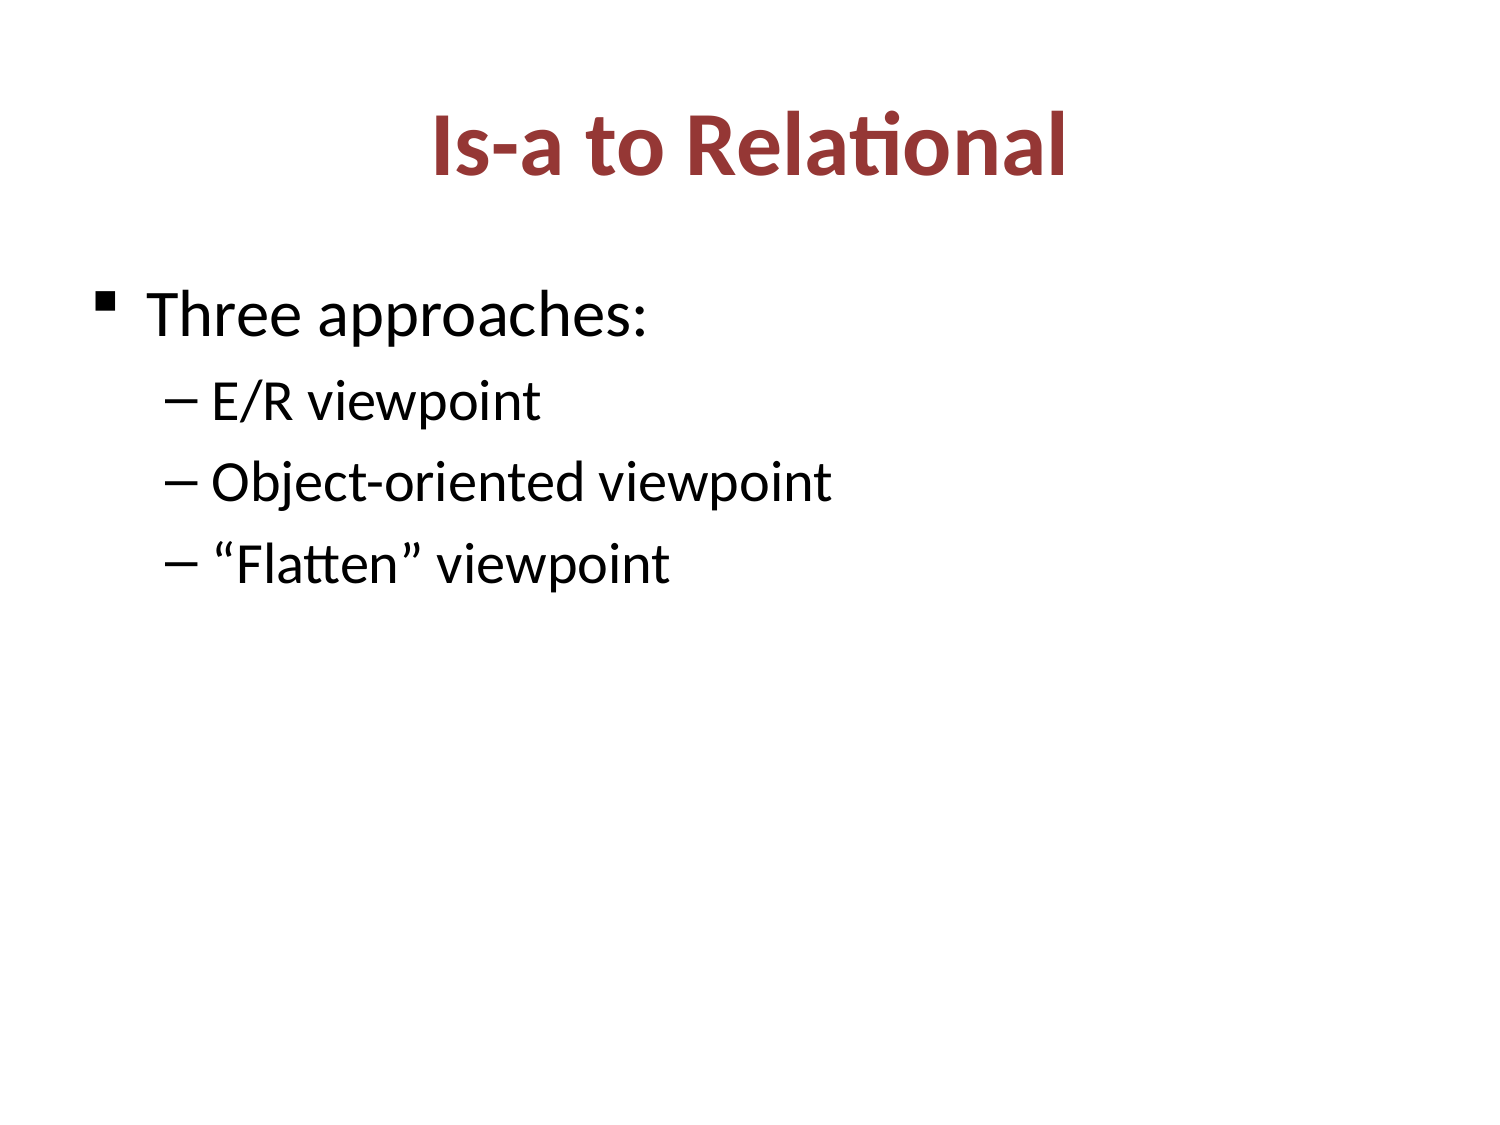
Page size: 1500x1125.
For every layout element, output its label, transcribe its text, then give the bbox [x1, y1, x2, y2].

list Three approaches: E/R viewpoint Object-oriented viewpoint “Flatten” viewpoint [75, 262, 1425, 1005]
title Is-a to Relational [75, 45, 1425, 233]
